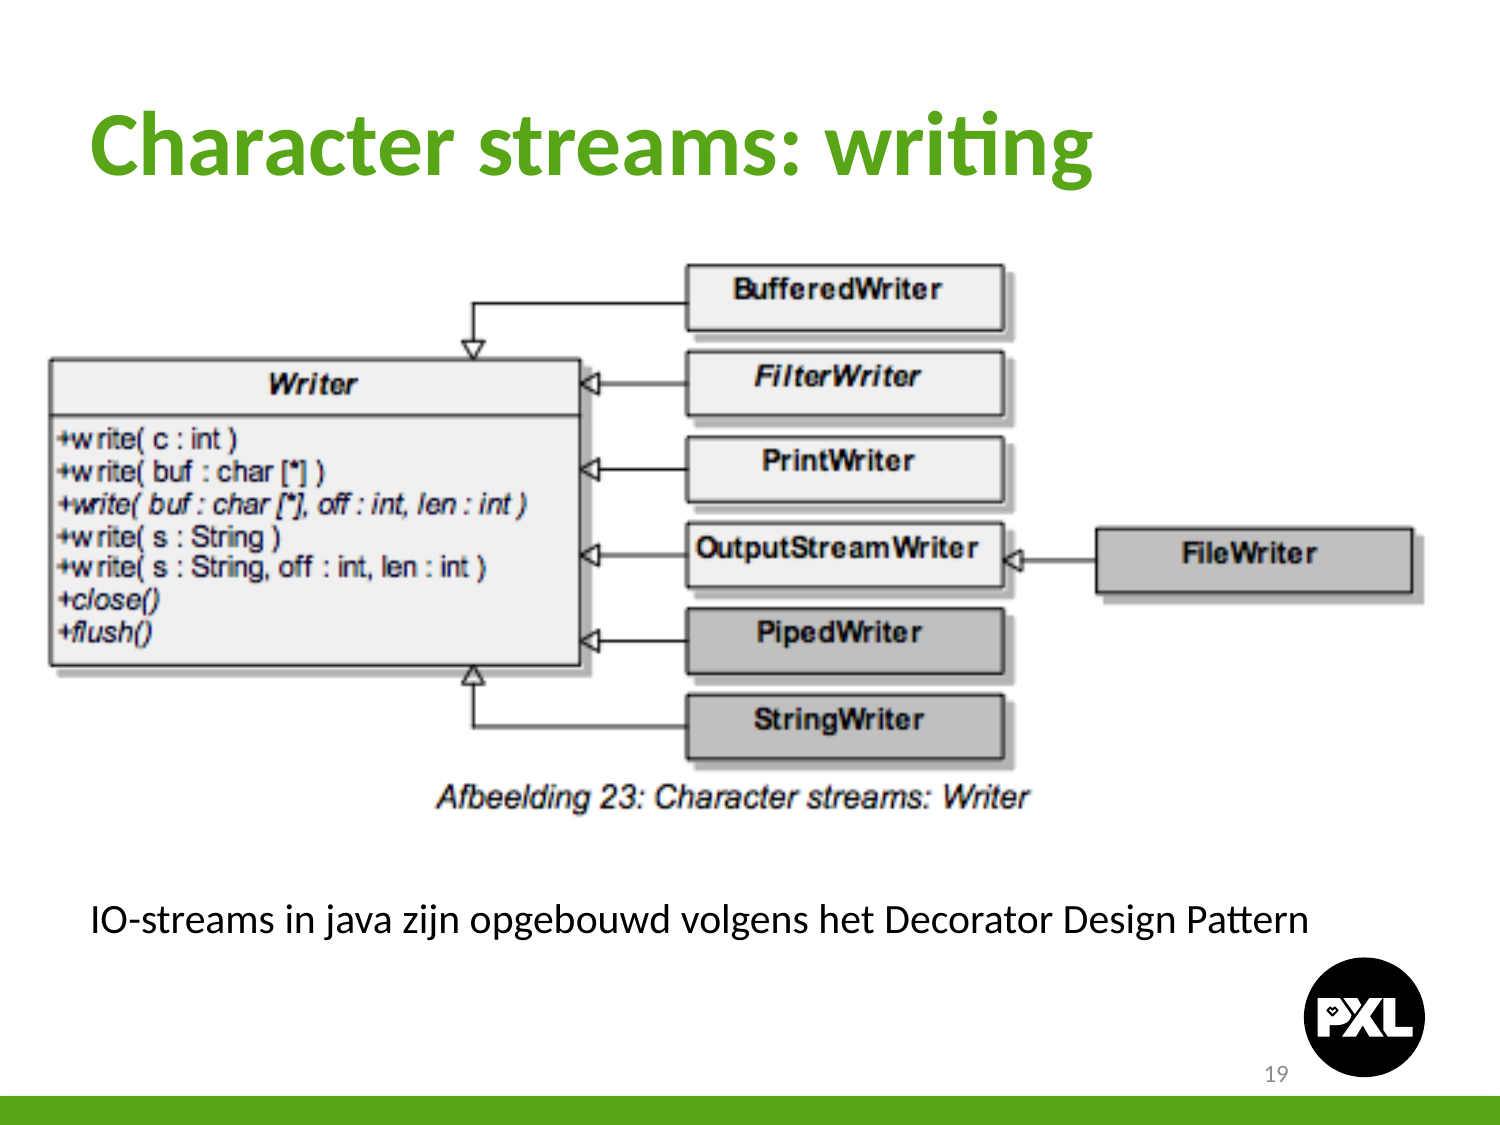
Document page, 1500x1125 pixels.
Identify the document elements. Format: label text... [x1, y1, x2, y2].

picture [0, 232, 1445, 853]
slide_number 19 [1074, 1042, 1304, 1103]
title Character streams: writing [75, 45, 1425, 230]
text_box IO-streams in java zijn opgebouwd volgens het Decorator Design Pattern [74, 884, 1425, 1040]
